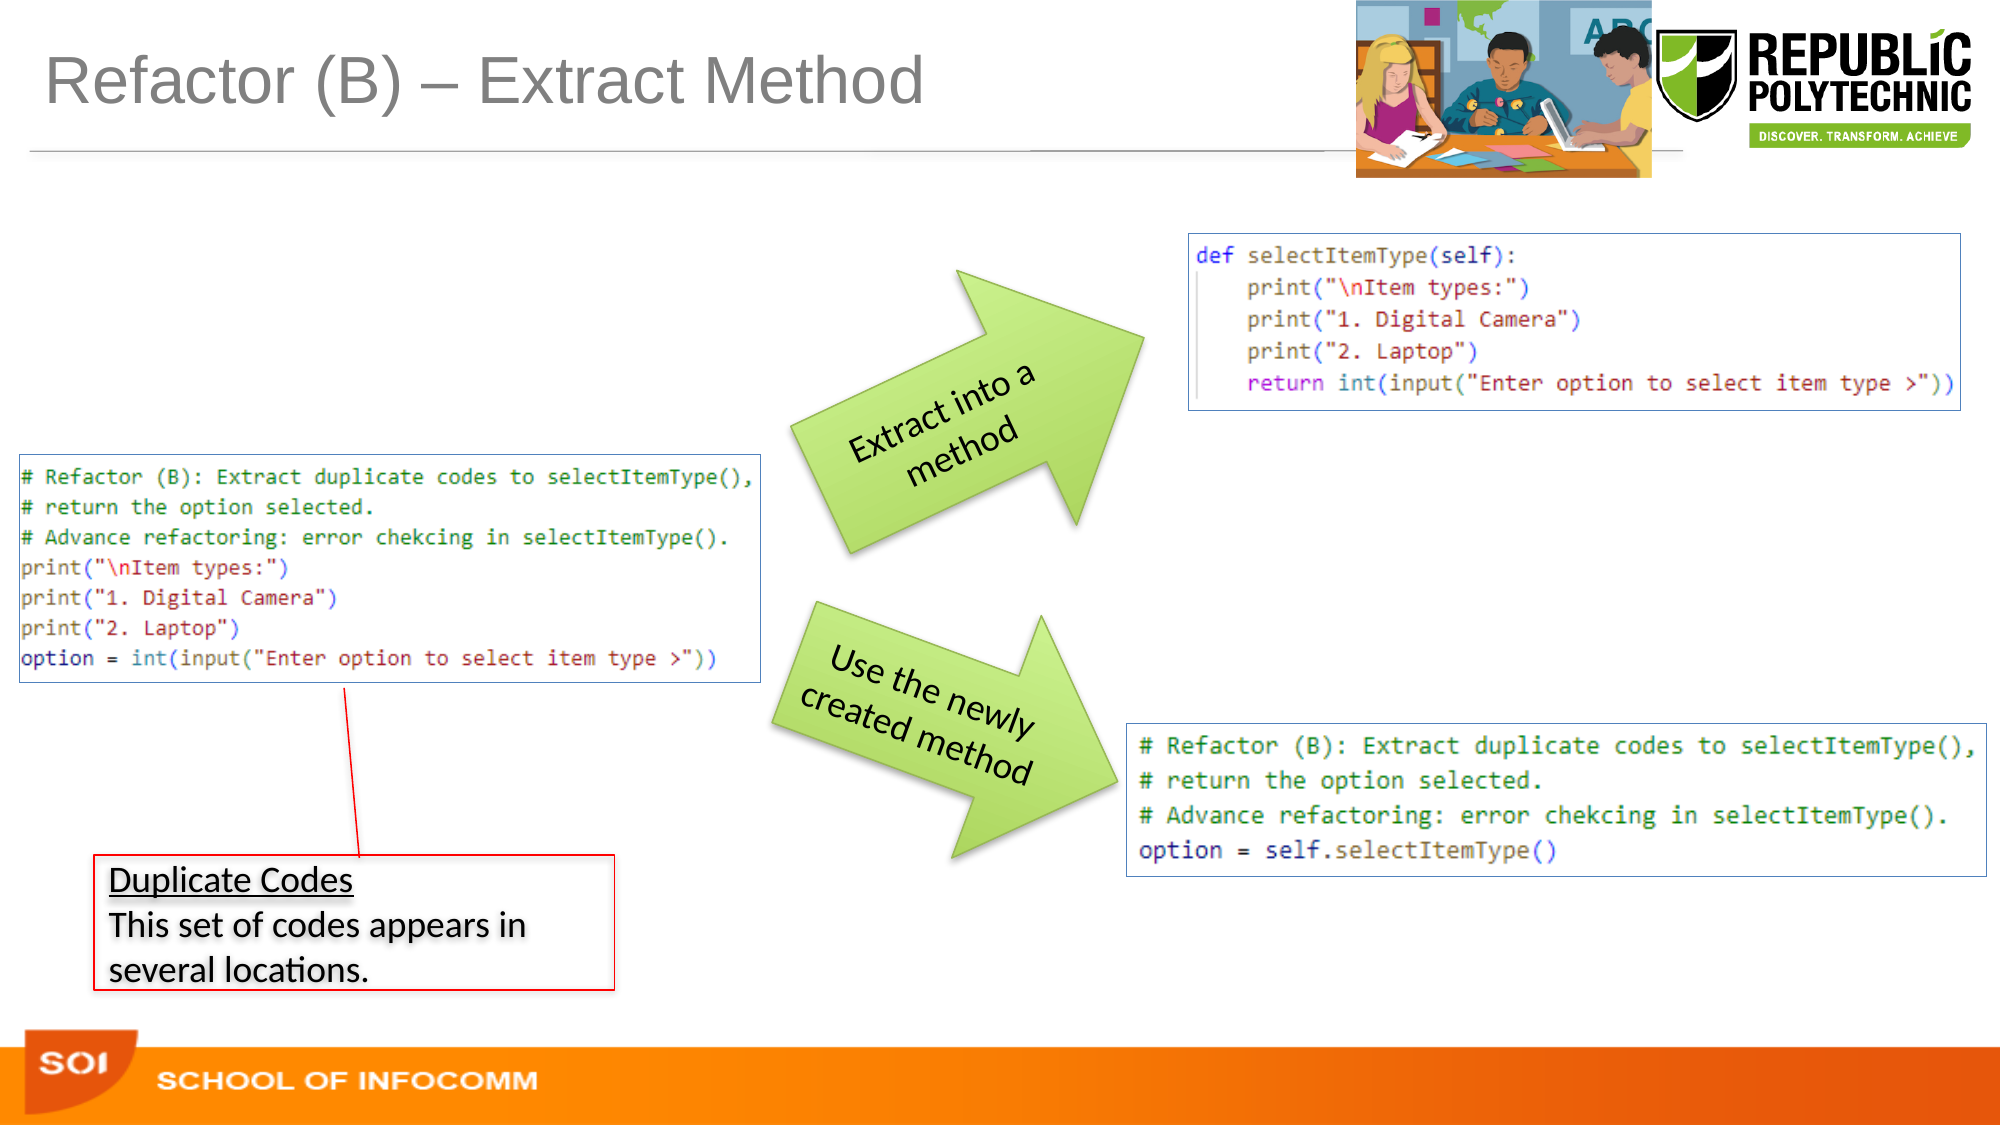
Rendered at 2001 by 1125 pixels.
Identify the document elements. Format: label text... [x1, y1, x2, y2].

text_box Extract into a method [789, 269, 1145, 555]
text_box Duplicate Codes This set of codes appears in several locations. [93, 692, 615, 991]
text_box Use the newly created method [771, 600, 1119, 859]
title Refactor (B) – Extract Method [29, 29, 1351, 148]
picture [0, 0, 2000, 1125]
